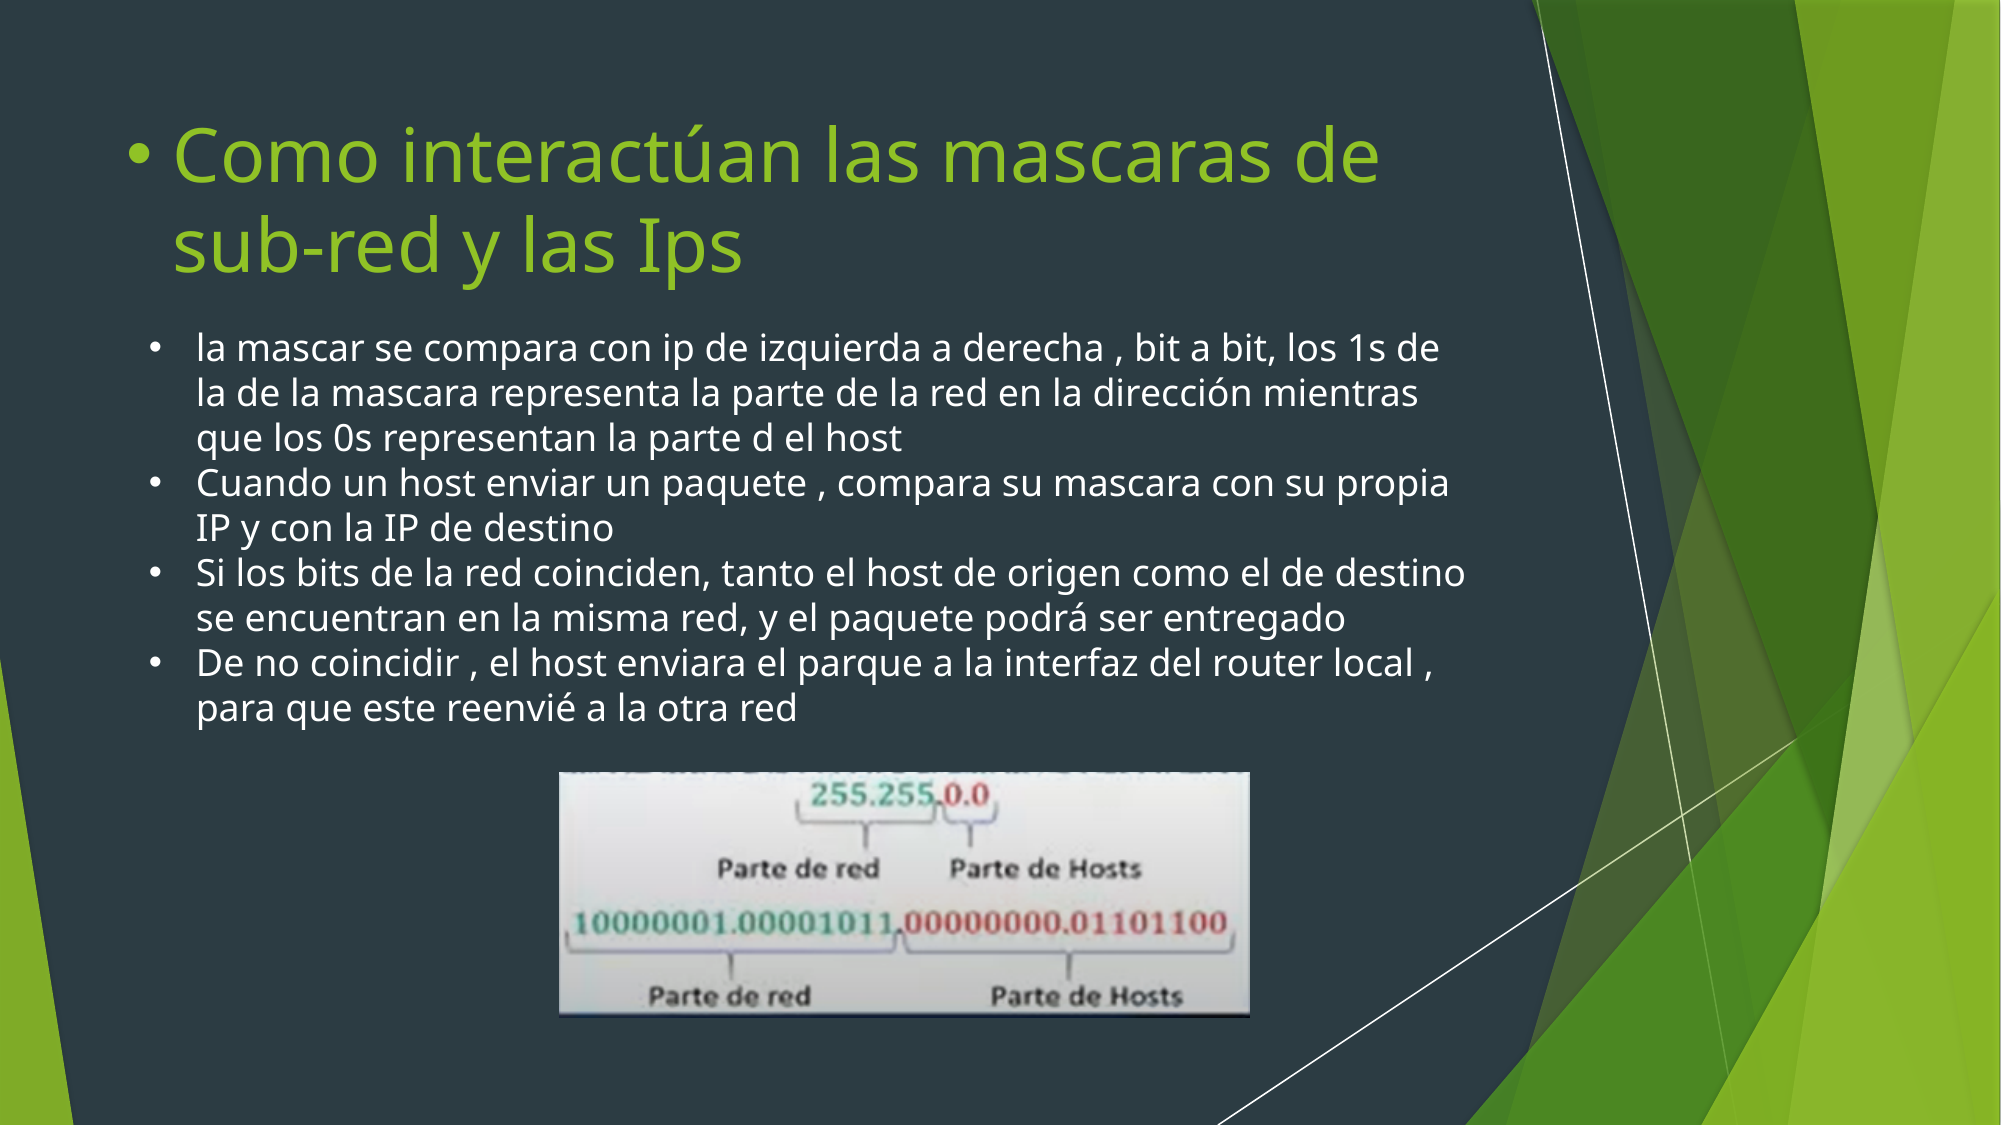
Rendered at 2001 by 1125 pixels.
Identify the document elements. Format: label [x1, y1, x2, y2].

text_box [0, 0, 2000, 1125]
picture [558, 771, 1251, 1019]
